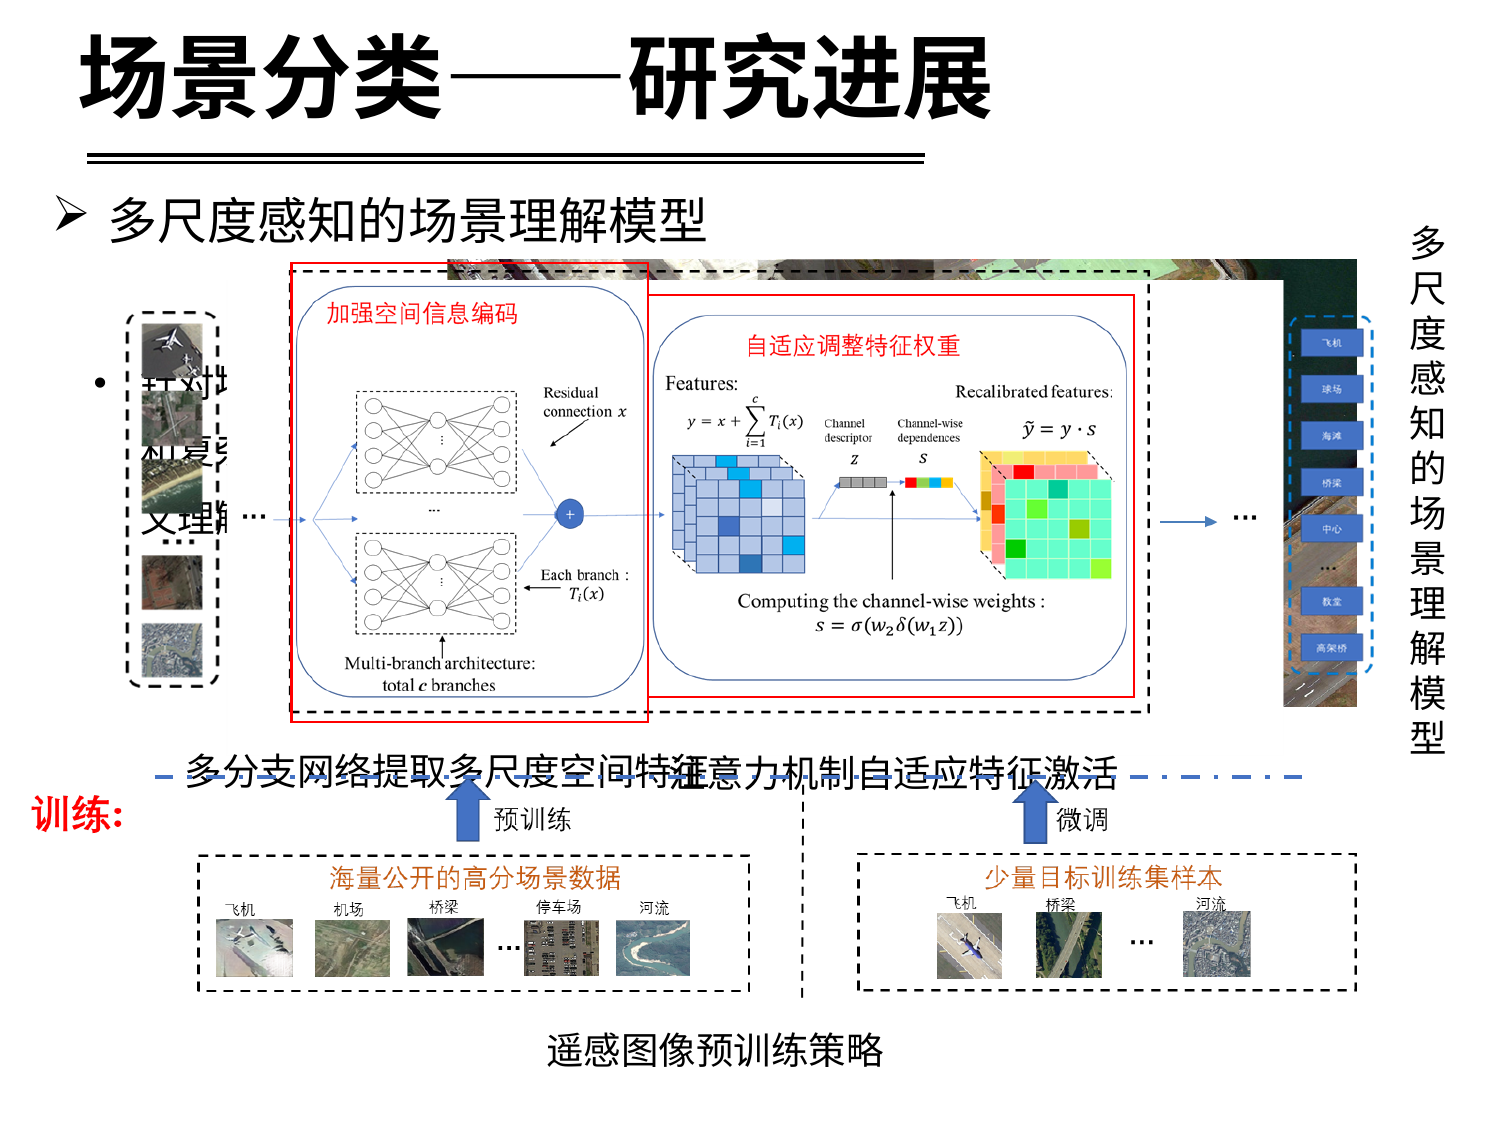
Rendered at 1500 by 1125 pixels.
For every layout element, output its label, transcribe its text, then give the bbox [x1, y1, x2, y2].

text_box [78, 259, 1357, 707]
text_box 场景分类——研究进展 [62, 12, 1413, 138]
text_box 多尺度感知的场景理解模型 [1394, 212, 1488, 767]
text_box 多尺度感知的场景理解模型 [36, 182, 723, 258]
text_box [5, 775, 1388, 1073]
picture [116, 270, 1404, 775]
